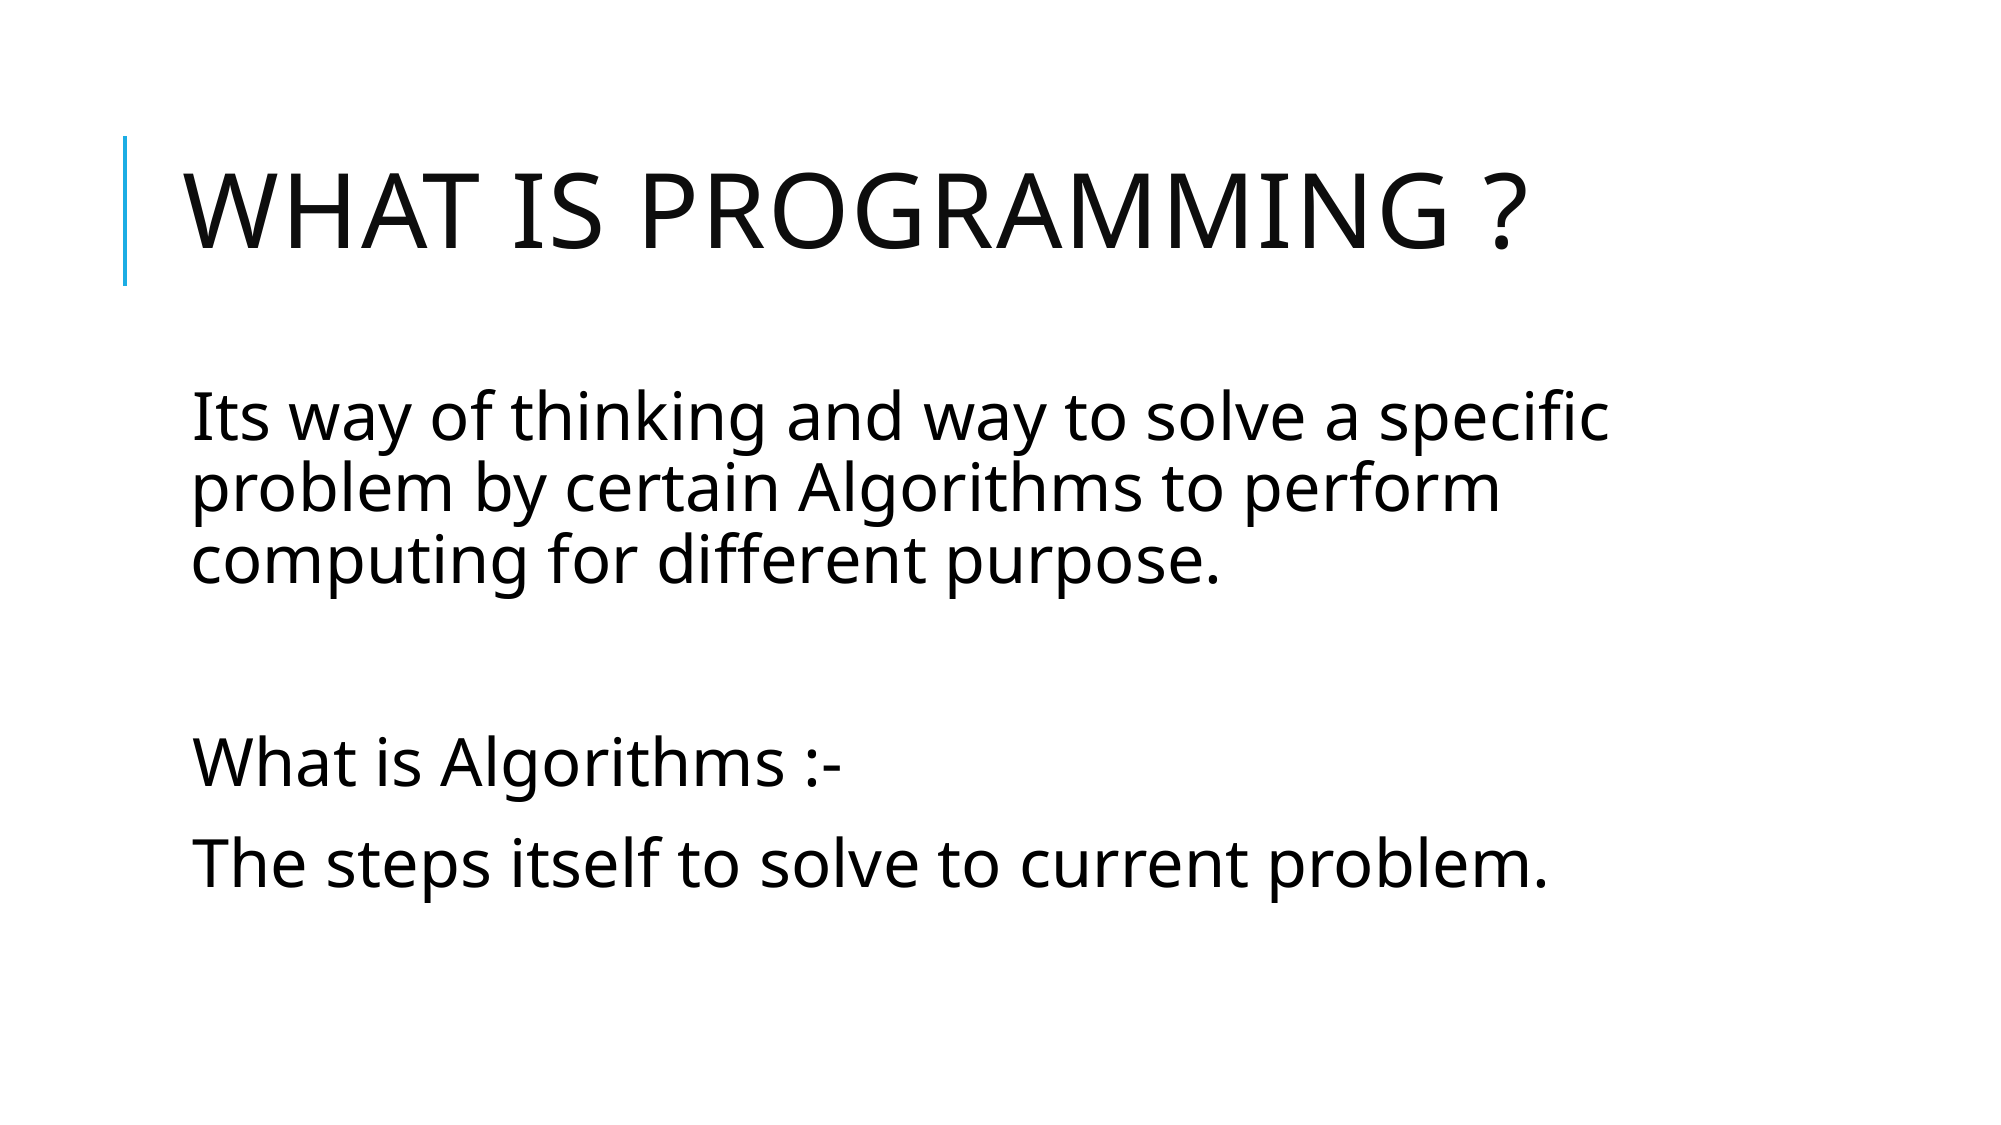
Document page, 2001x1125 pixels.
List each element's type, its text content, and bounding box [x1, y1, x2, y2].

list Its way of thinking and way to solve a specific problem by certain Algorithms to perform computing for different purpose. What is Algorithms :- The steps itself to solve to current problem. [168, 375, 1763, 1035]
title What is programming ? [168, 96, 1763, 342]
